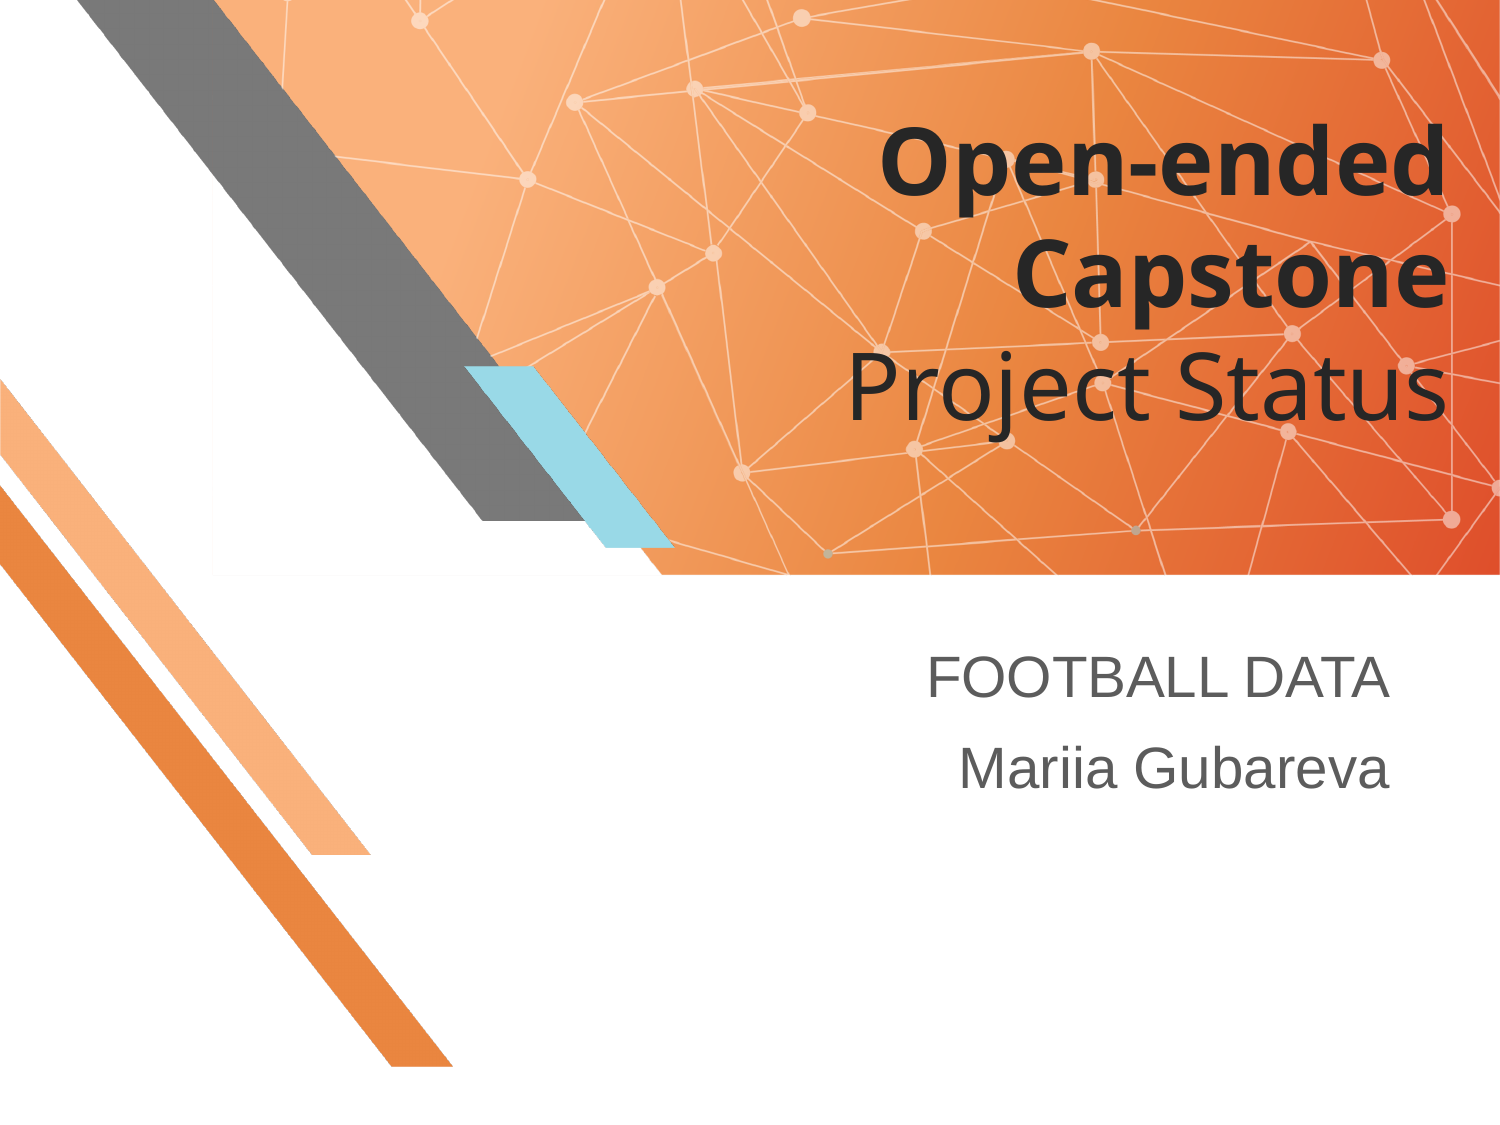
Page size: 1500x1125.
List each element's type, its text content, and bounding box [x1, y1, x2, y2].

subtitle FOOTBALL DATA Mariia Gubareva [774, 631, 1412, 834]
picture [0, 0, 1500, 1067]
title Open-ended Capstone Project Status [387, 212, 1450, 447]
